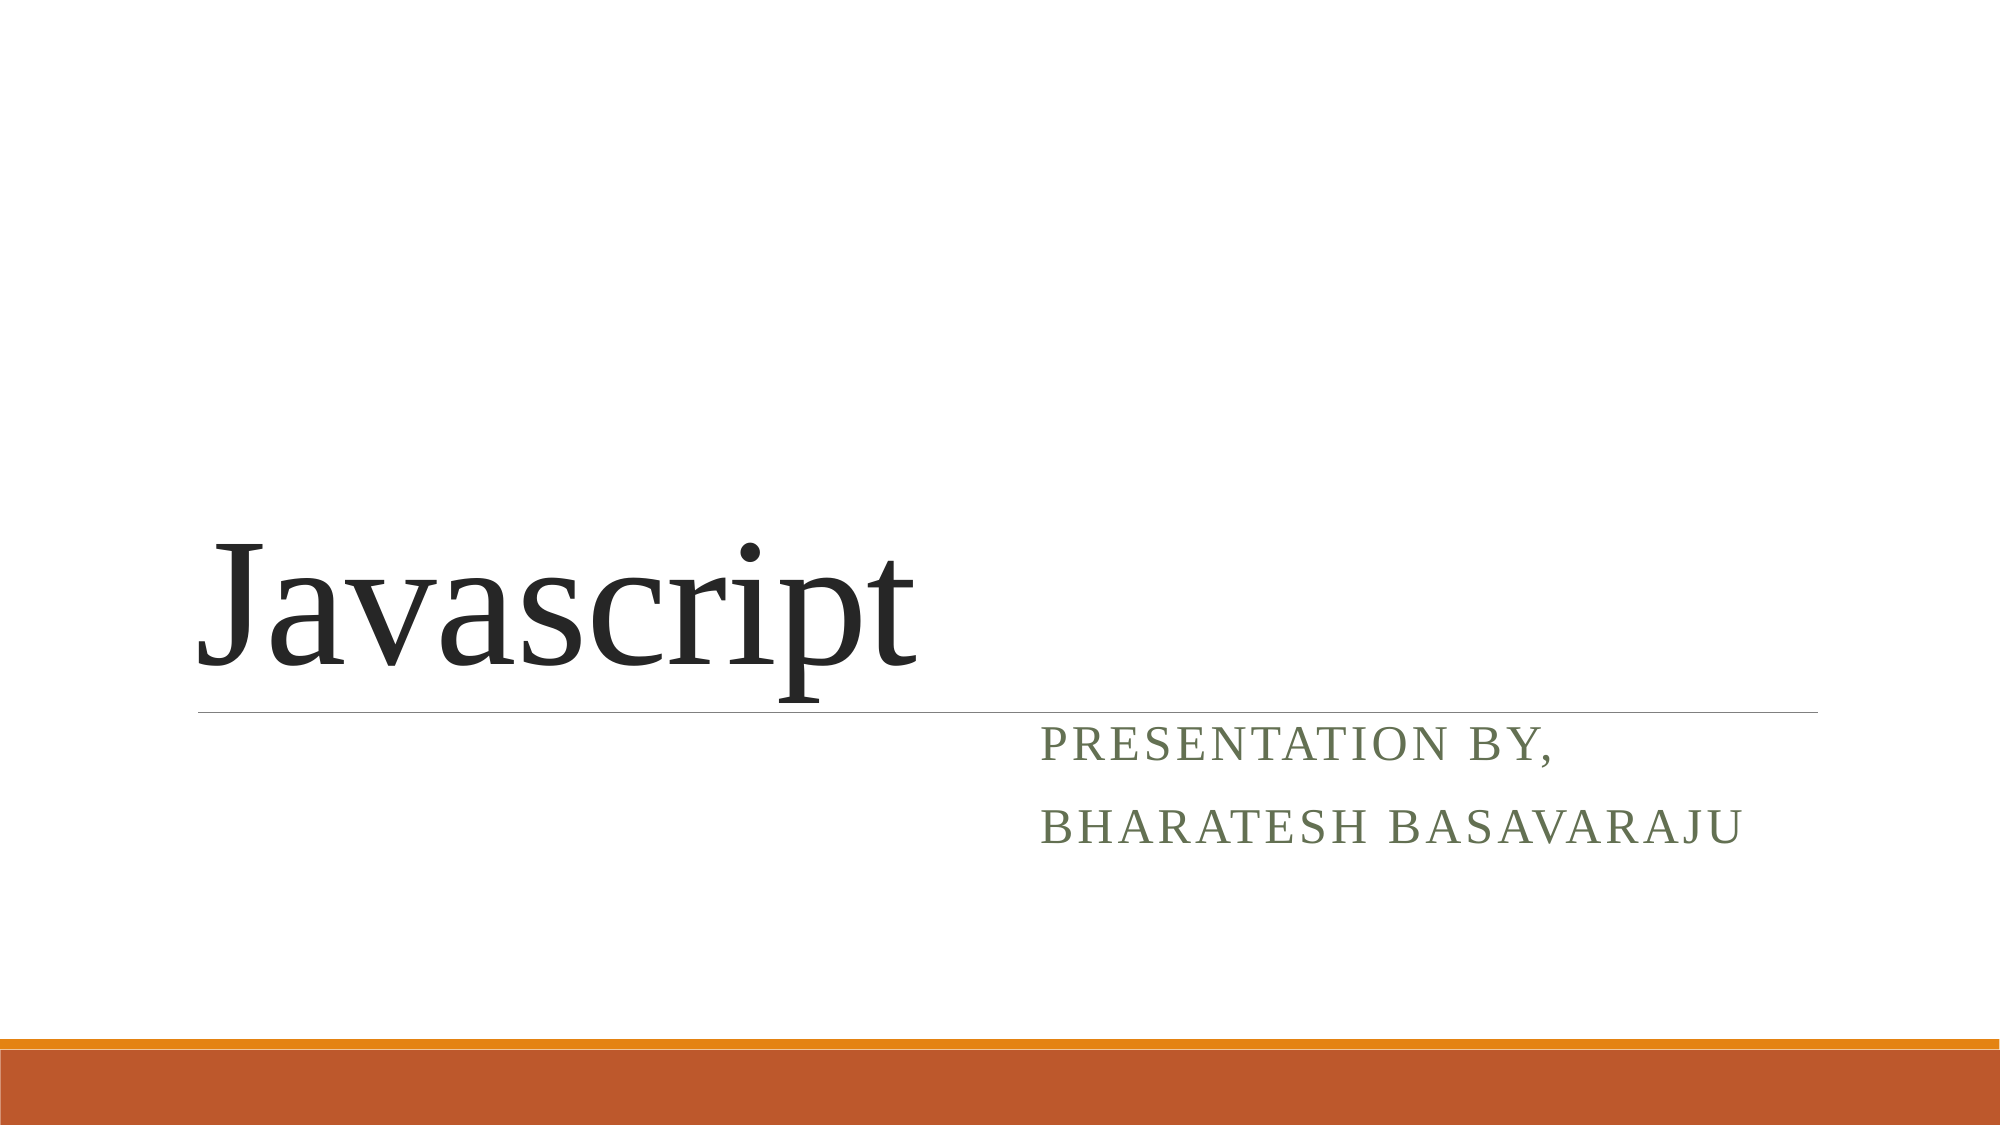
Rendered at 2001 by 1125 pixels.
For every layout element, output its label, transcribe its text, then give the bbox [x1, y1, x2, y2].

title Javascript [180, 124, 1830, 710]
subtitle Presentation By, Bharatesh Basavaraju [1025, 709, 2000, 982]
